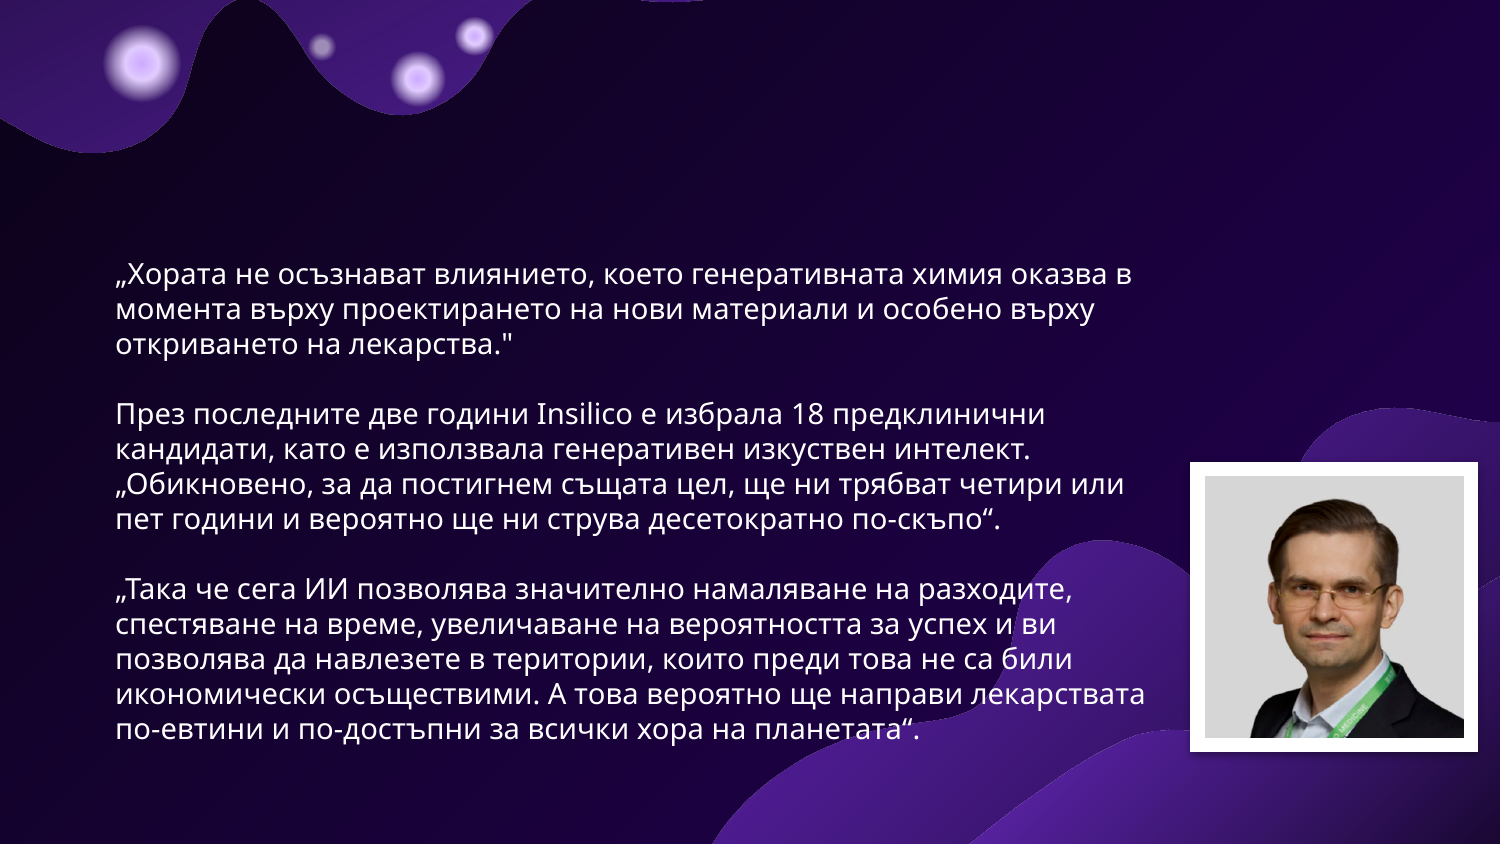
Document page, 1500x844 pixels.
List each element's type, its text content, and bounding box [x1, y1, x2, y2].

title „Хората не осъзнават влиянието, което генеративната химия оказва в момента върху проектирането на нови материали и особено върху откриването на лекарства." През последните две години Insilico е избрала 18 предклинични кандидати, като е използвала генеративен изкуствен интелект. „Обикновено, за да постигнем същата цел, ще ни трябват четири или пет години и вероятно ще ни струва десетократно по-скъпо“. „Така че сега ИИ позволява значително намаляване на разходите, спестяване на време, увеличаване на вероятността за успех и ви позволява да навлезете в територии, които преди това не са били икономически осъществими. А това вероятно ще направи лекарствата по-евтини и по-достъпни за всички хора на планетата“. [100, 660, 1180, 760]
picture [1204, 476, 1464, 738]
